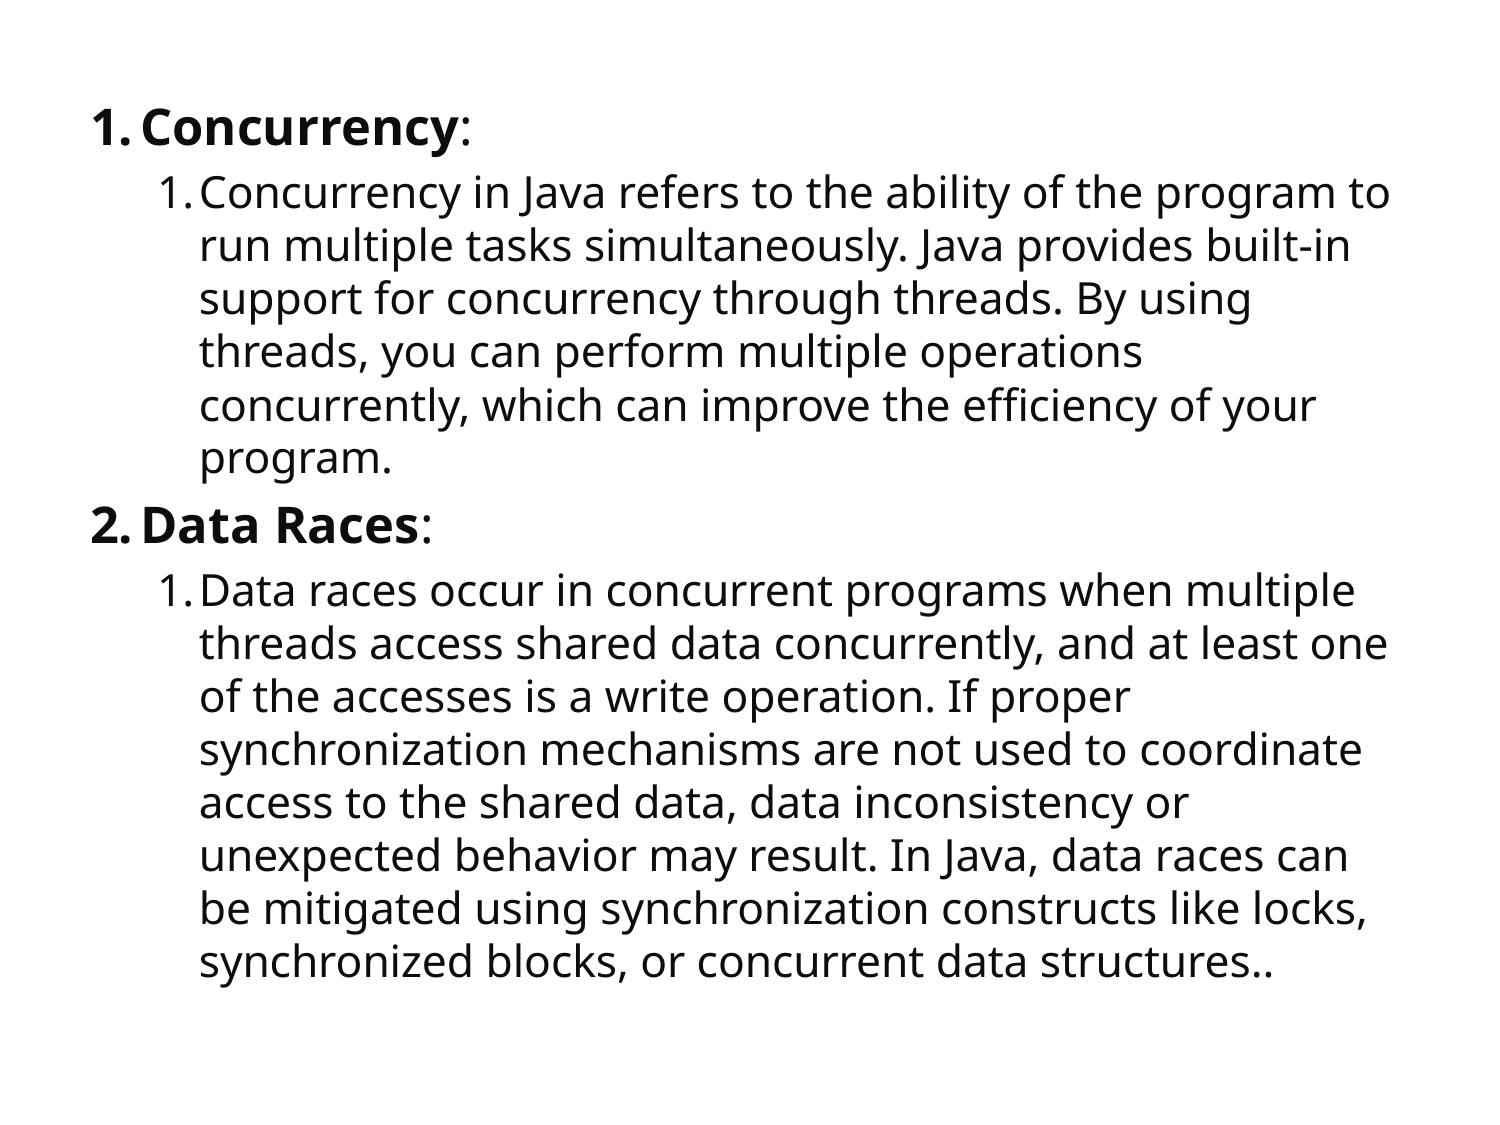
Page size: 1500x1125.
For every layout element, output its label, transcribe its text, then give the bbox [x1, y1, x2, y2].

list Concurrency: Concurrency in Java refers to the ability of the program to run multiple tasks simultaneously. Java provides built-in support for concurrency through threads. By using threads, you can perform multiple operations concurrently, which can improve the efficiency of your program. Data Races: Data races occur in concurrent programs when multiple threads access shared data concurrently, and at least one of the accesses is a write operation. If proper synchronization mechanisms are not used to coordinate access to the shared data, data inconsistency or unexpected behavior may result. In Java, data races can be mitigated using synchronization constructs like locks, synchronized blocks, or concurrent data structures.. [75, 87, 1425, 1005]
